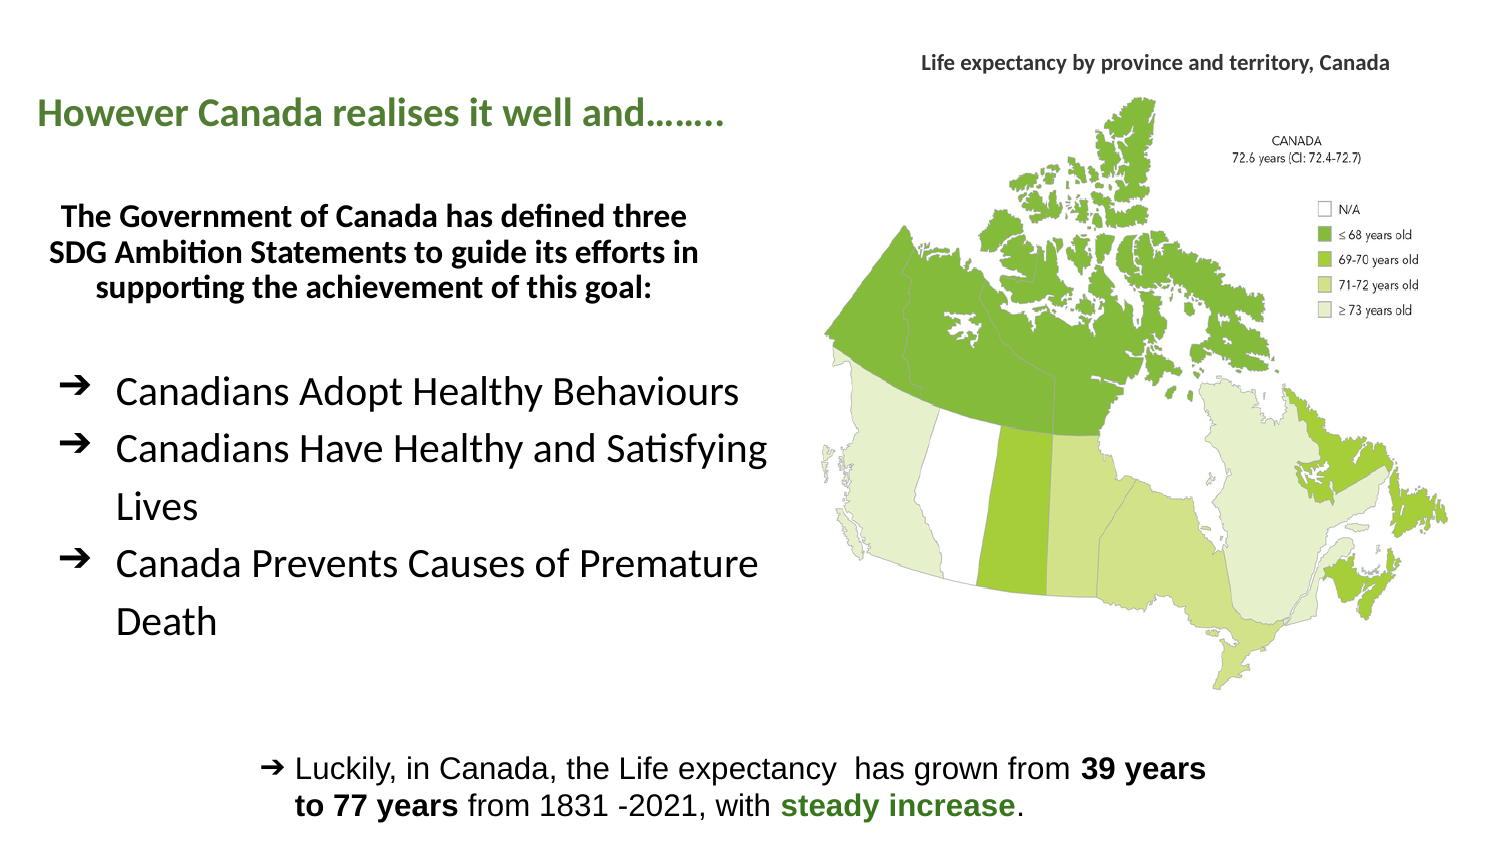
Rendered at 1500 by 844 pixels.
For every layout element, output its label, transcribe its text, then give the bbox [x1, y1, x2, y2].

text_box The Government of Canada has defined three SDG Ambition Statements to guide its efforts in supporting the achievement of this goal: [25, 183, 723, 322]
text_box Canadians Adopt Healthy Behaviours Canadians Have Healthy and Satisfying Lives Canada Prevents Causes of Premature Death [25, 340, 786, 659]
title However Canada realises it well and…….. [25, 71, 788, 156]
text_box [793, 41, 1500, 727]
text_box Luckily, in Canada, the Life expectancy has grown from 39 years to 77 years from 1831 -2021, with steady increase. [248, 700, 1251, 826]
